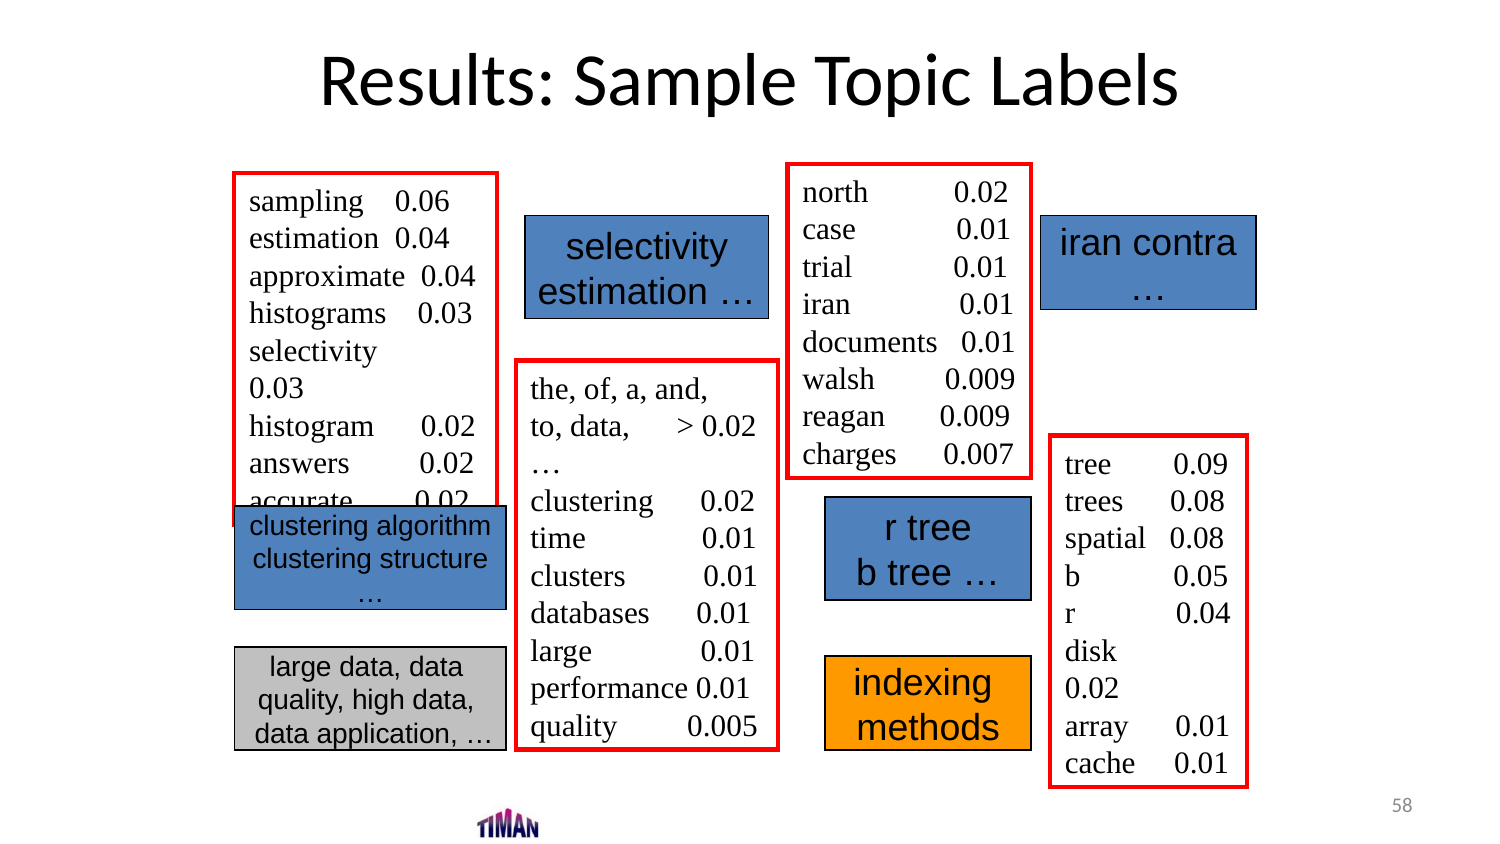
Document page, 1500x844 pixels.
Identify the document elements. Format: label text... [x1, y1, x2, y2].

text_box selectivity estimation … [524, 215, 769, 319]
text_box north 0.02 case 0.01 trial 0.01 iran 0.01 documents 0.01 walsh 0.009 reagan 0.009 charges 0.007 [787, 163, 1032, 478]
picture [468, 804, 548, 843]
slide_number 58 [1074, 782, 1425, 827]
text_box r tree b tree … [825, 496, 1032, 600]
title Results: Sample Topic Labels [75, 5, 1425, 146]
text_box sampling 0.06 estimation 0.04 approximate 0.04 histograms 0.03 selectivity 0.03 histogram 0.02 answers 0.02 accurate 0.02 [234, 172, 497, 506]
text_box indexing methods [825, 656, 1032, 750]
text_box the, of, a, and, to, data, > 0.02 … clustering 0.02 time 0.01 clusters 0.01 databases 0.01 large 0.01 performance 0.01 quality 0.005 [515, 360, 779, 750]
text_box clustering algorithm clustering structure … [234, 506, 507, 610]
text_box tree 0.09 trees 0.08 spatial 0.08 b 0.05 r 0.04 disk 0.02 array 0.01 cache 0.01 [1049, 435, 1247, 788]
text_box iran contra … [1040, 215, 1257, 310]
text_box large data, data quality, high data, data application, … [234, 646, 507, 750]
